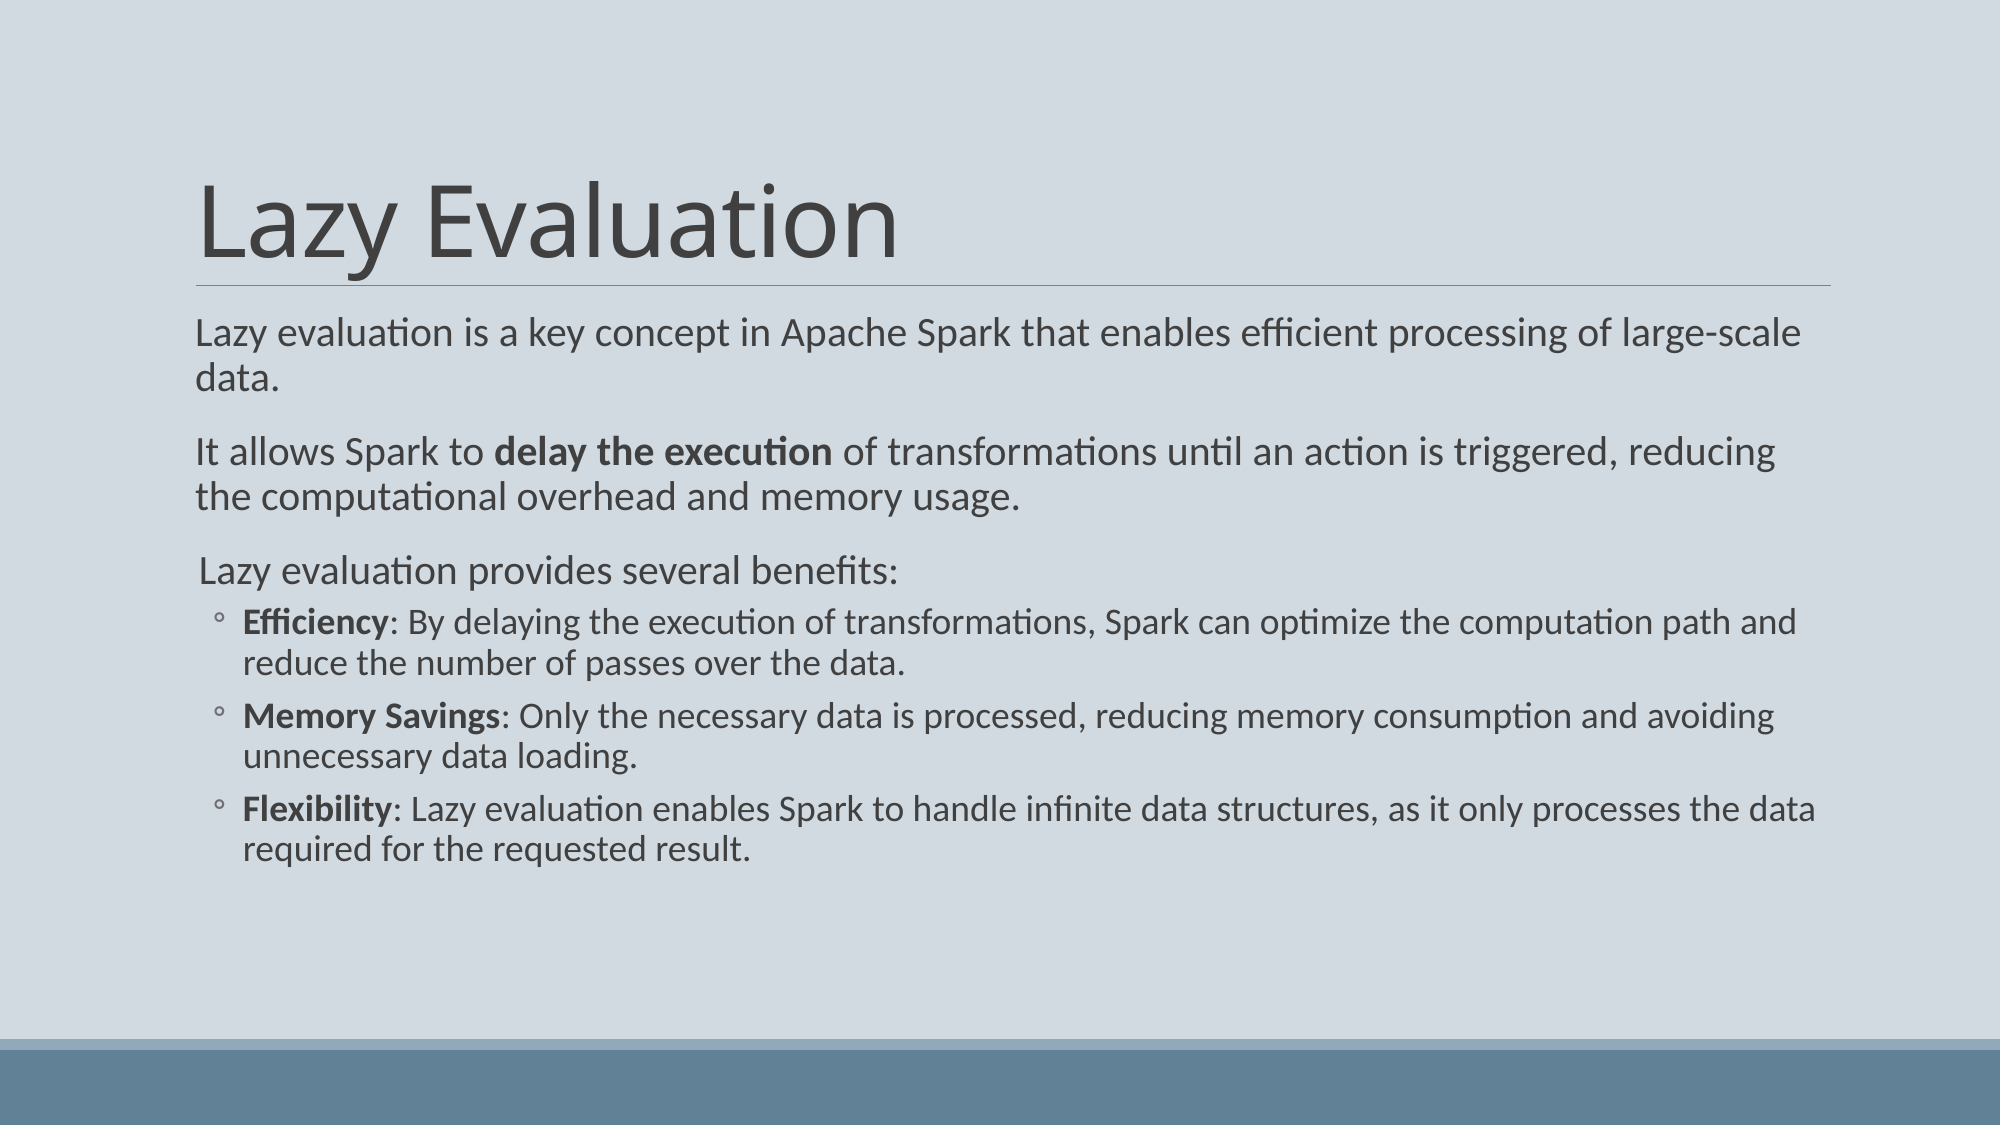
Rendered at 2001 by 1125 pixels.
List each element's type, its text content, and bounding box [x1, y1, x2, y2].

list Lazy evaluation is a key concept in Apache Spark that enables efficient processing of large-scale data. It allows Spark to delay the execution of transformations until an action is triggered, reducing the computational overhead and memory usage. Lazy evaluation provides several benefits: Efficiency: By delaying the execution of transformations, Spark can optimize the computation path and reduce the number of passes over the data. Memory Savings: Only the necessary data is processed, reducing memory consumption and avoiding unnecessary data loading. Flexibility: Lazy evaluation enables Spark to handle infinite data structures, as it only processes the data required for the requested result. [180, 302, 1830, 963]
title Lazy Evaluation [180, 47, 1830, 285]
